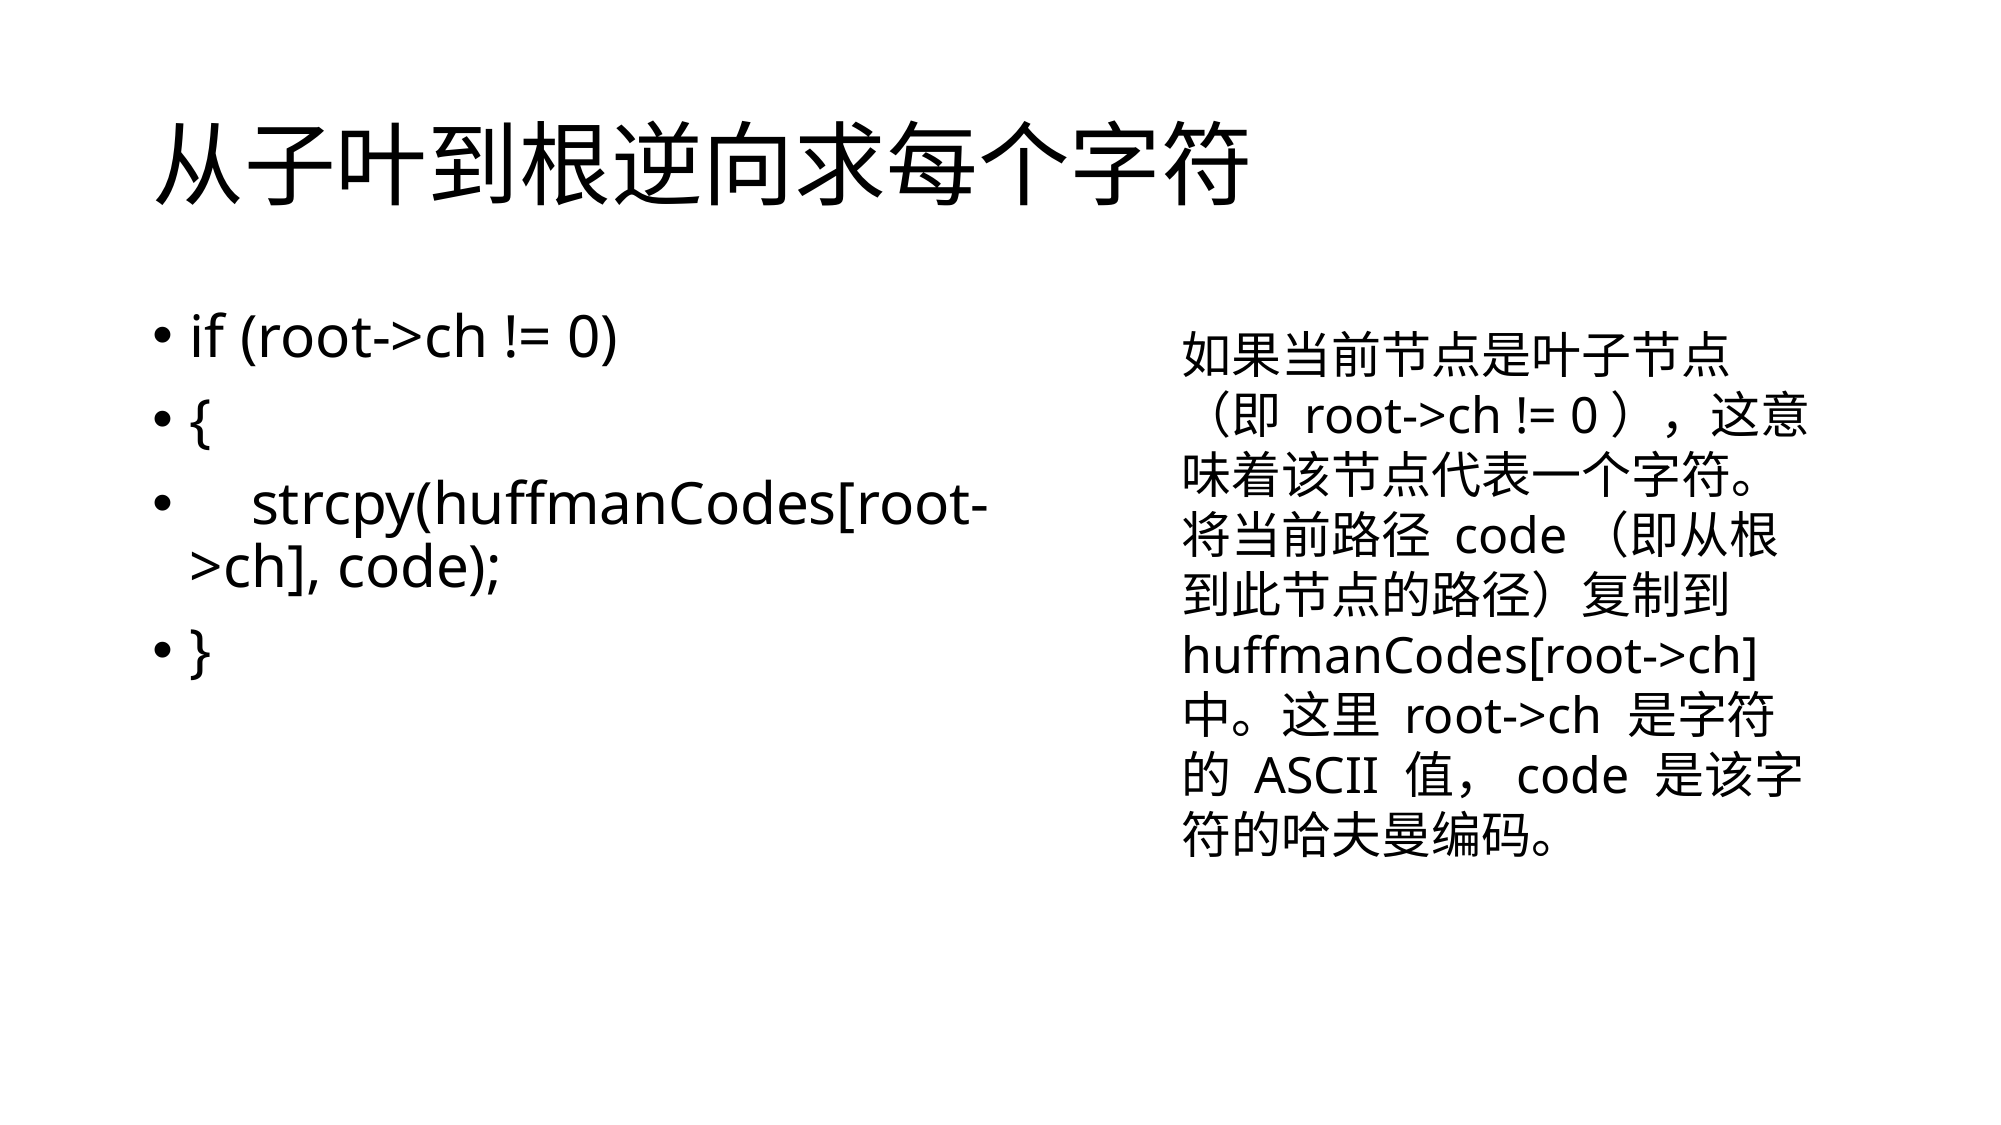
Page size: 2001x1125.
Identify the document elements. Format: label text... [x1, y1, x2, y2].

title 从子叶到根逆向求每个字符 [137, 59, 1863, 278]
list if (root->ch != 0) { strcpy(huffmanCodes[root->ch], code); } [137, 299, 1025, 1080]
text_box 如果当前节点是叶子节点（即 root->ch != 0），这意味着该节点代表一个字符。将当前路径 code（即从根到此节点的路径）复制到 huffmanCodes[root->ch] 中。这里 root->ch 是字符的 ASCII 值，code 是该字符的哈夫曼编码。 [1166, 315, 1834, 871]
